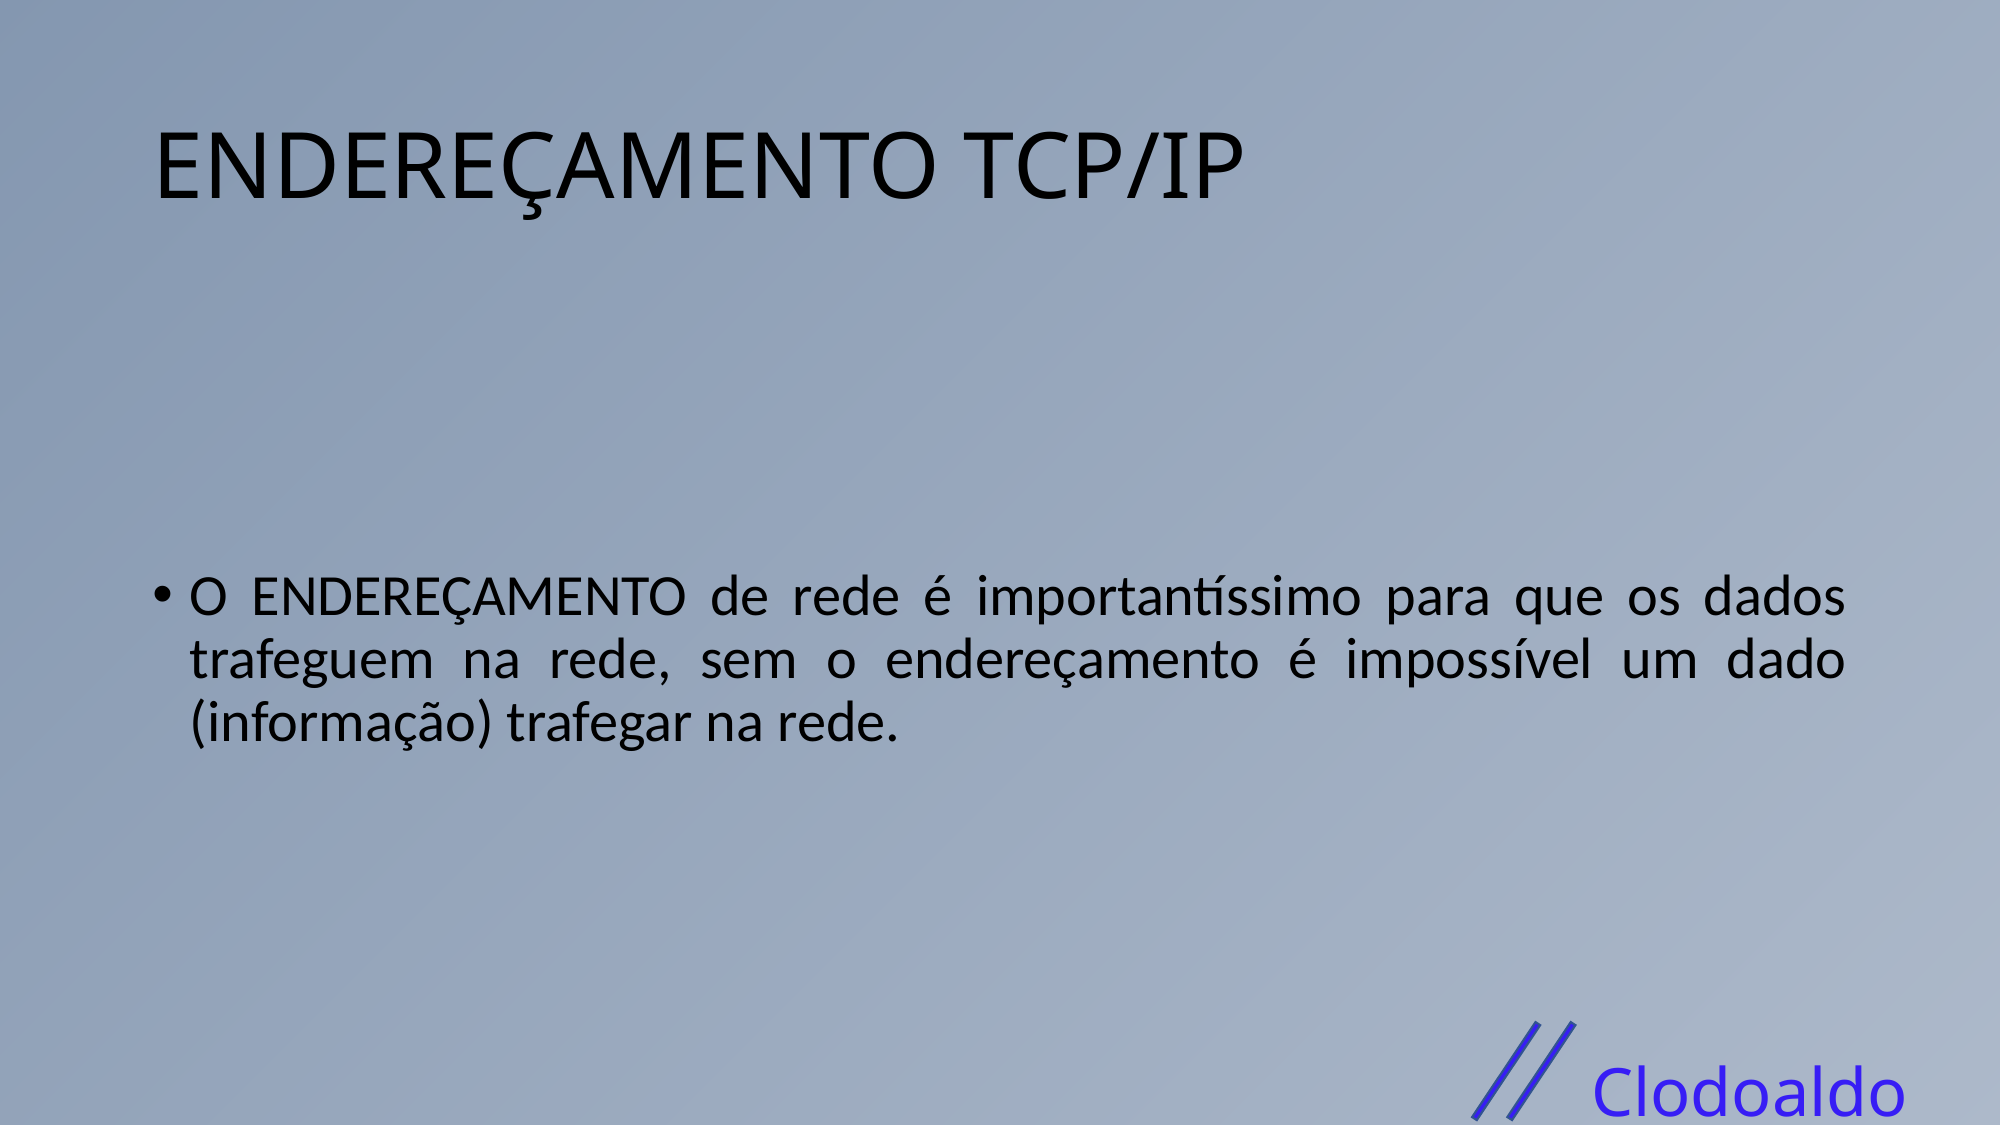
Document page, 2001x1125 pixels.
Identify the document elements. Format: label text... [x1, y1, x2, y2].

list O ENDEREÇAMENTO de rede é importantíssimo para que os dados trafeguem na rede, sem o endereçamento é impossível um dado (informação) trafegar na rede. [137, 299, 1863, 1014]
title ENDEREÇAMENTO TCP/IP [137, 59, 1863, 278]
